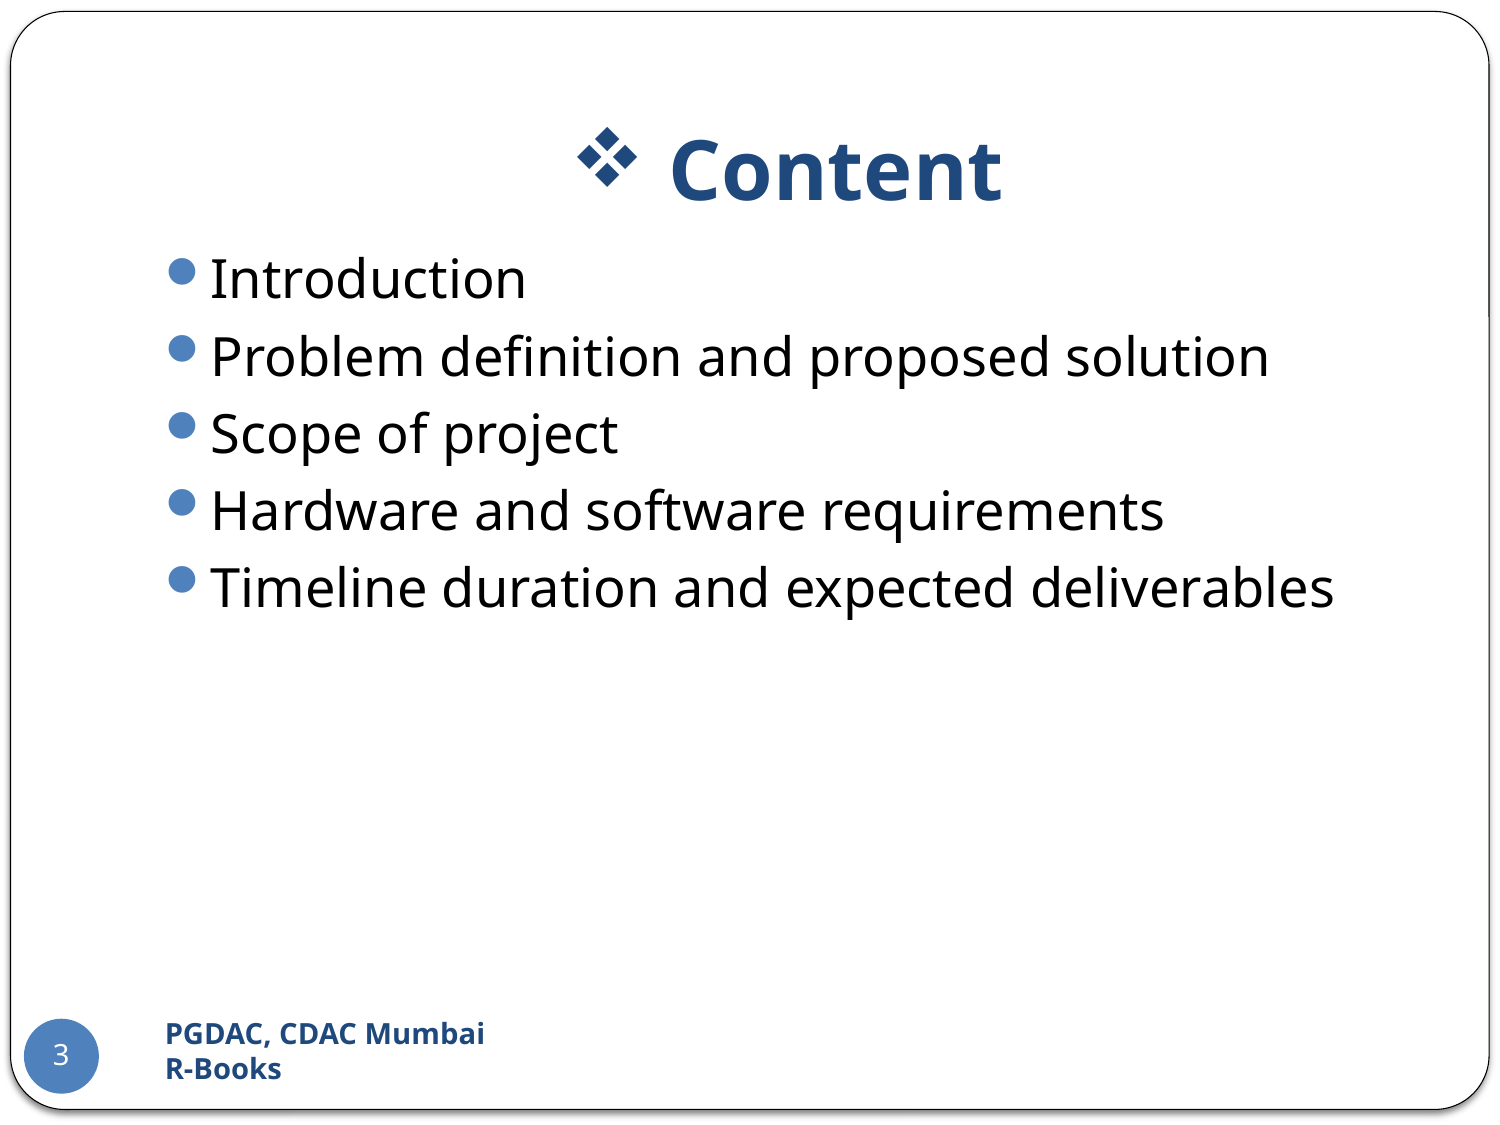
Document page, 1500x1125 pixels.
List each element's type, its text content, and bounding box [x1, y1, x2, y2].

slide_number 3 [23, 1018, 99, 1094]
list Introduction Problem definition and proposed solution Scope of project Hardware and software requirements Timeline duration and expected deliverables [150, 237, 1425, 988]
footer PGDAC, CDAC Mumbai R-Books [150, 1012, 800, 1088]
title Content [150, 45, 1425, 233]
